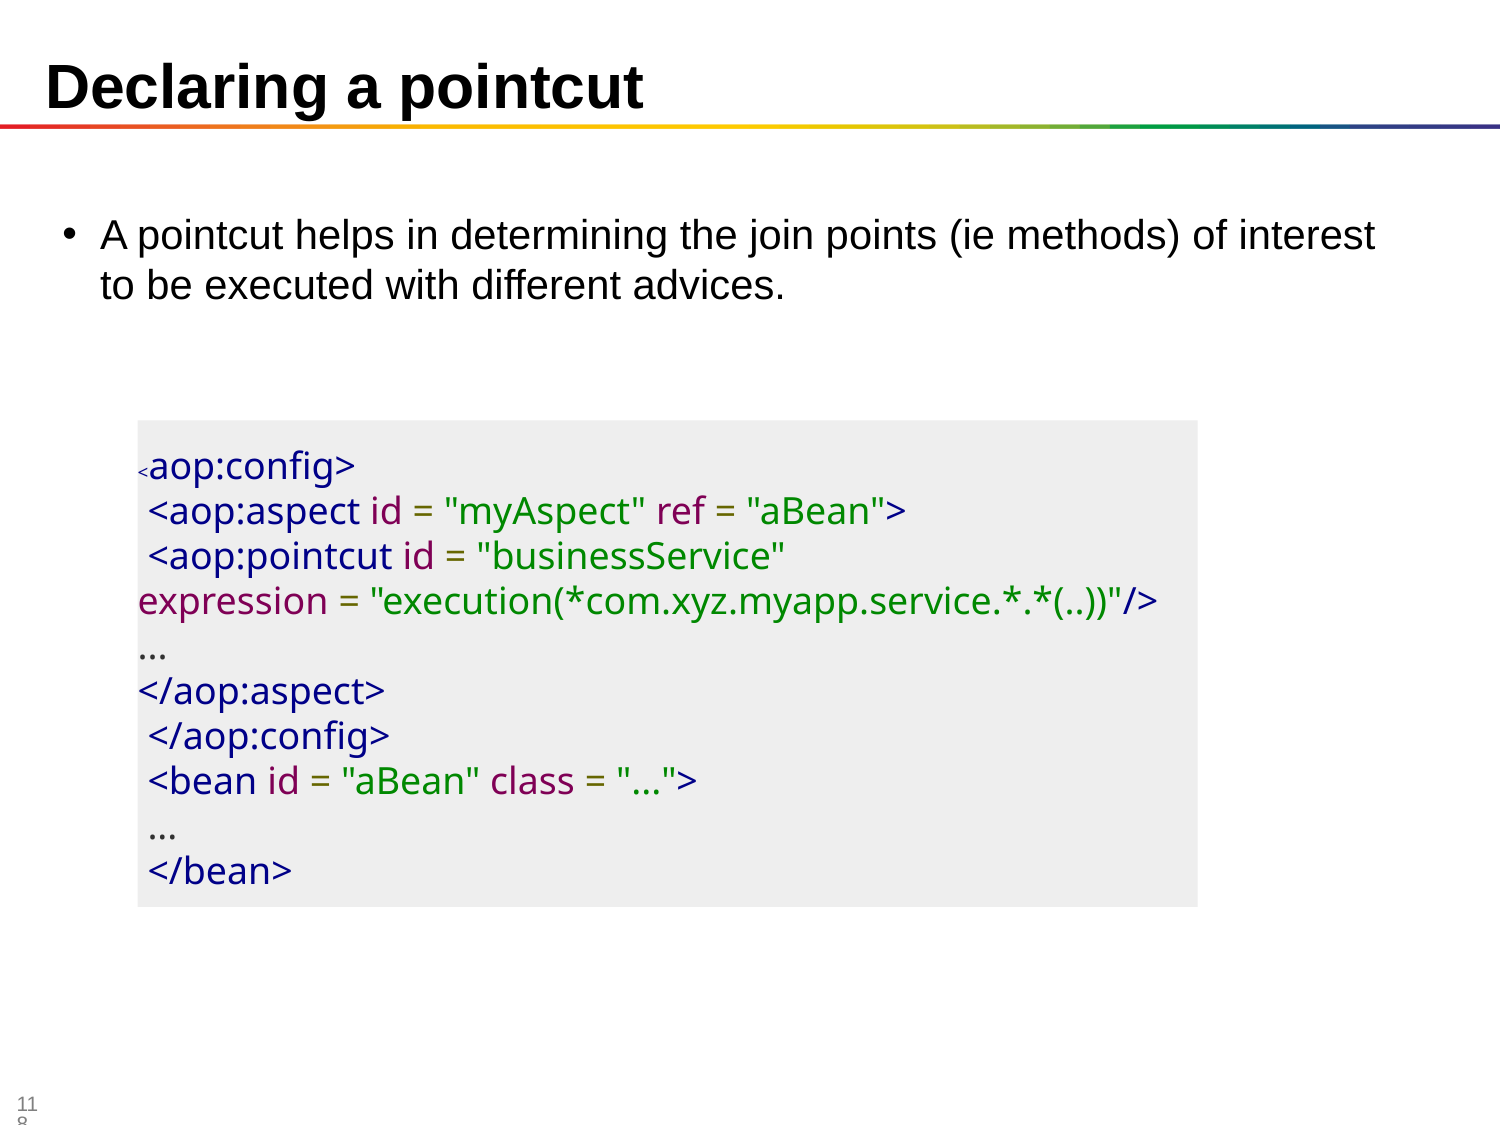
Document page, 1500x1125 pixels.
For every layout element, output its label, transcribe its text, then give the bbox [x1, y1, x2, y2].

title Declaring a pointcut [29, 38, 1381, 130]
text_box <aop:config> <aop:aspect id = "myAspect" ref = "aBean"> <aop:pointcut id = "businessService" expression = "execution(*com.xyz.myapp.service.*.*(..))"/> ... </aop:aspect> </aop:config> <bean id = "aBean" class = "..."> ... </bean> [137, 420, 1198, 907]
list A pointcut helps in determining the join points (ie methods) of interest to be executed with different advices. [47, 200, 1398, 347]
